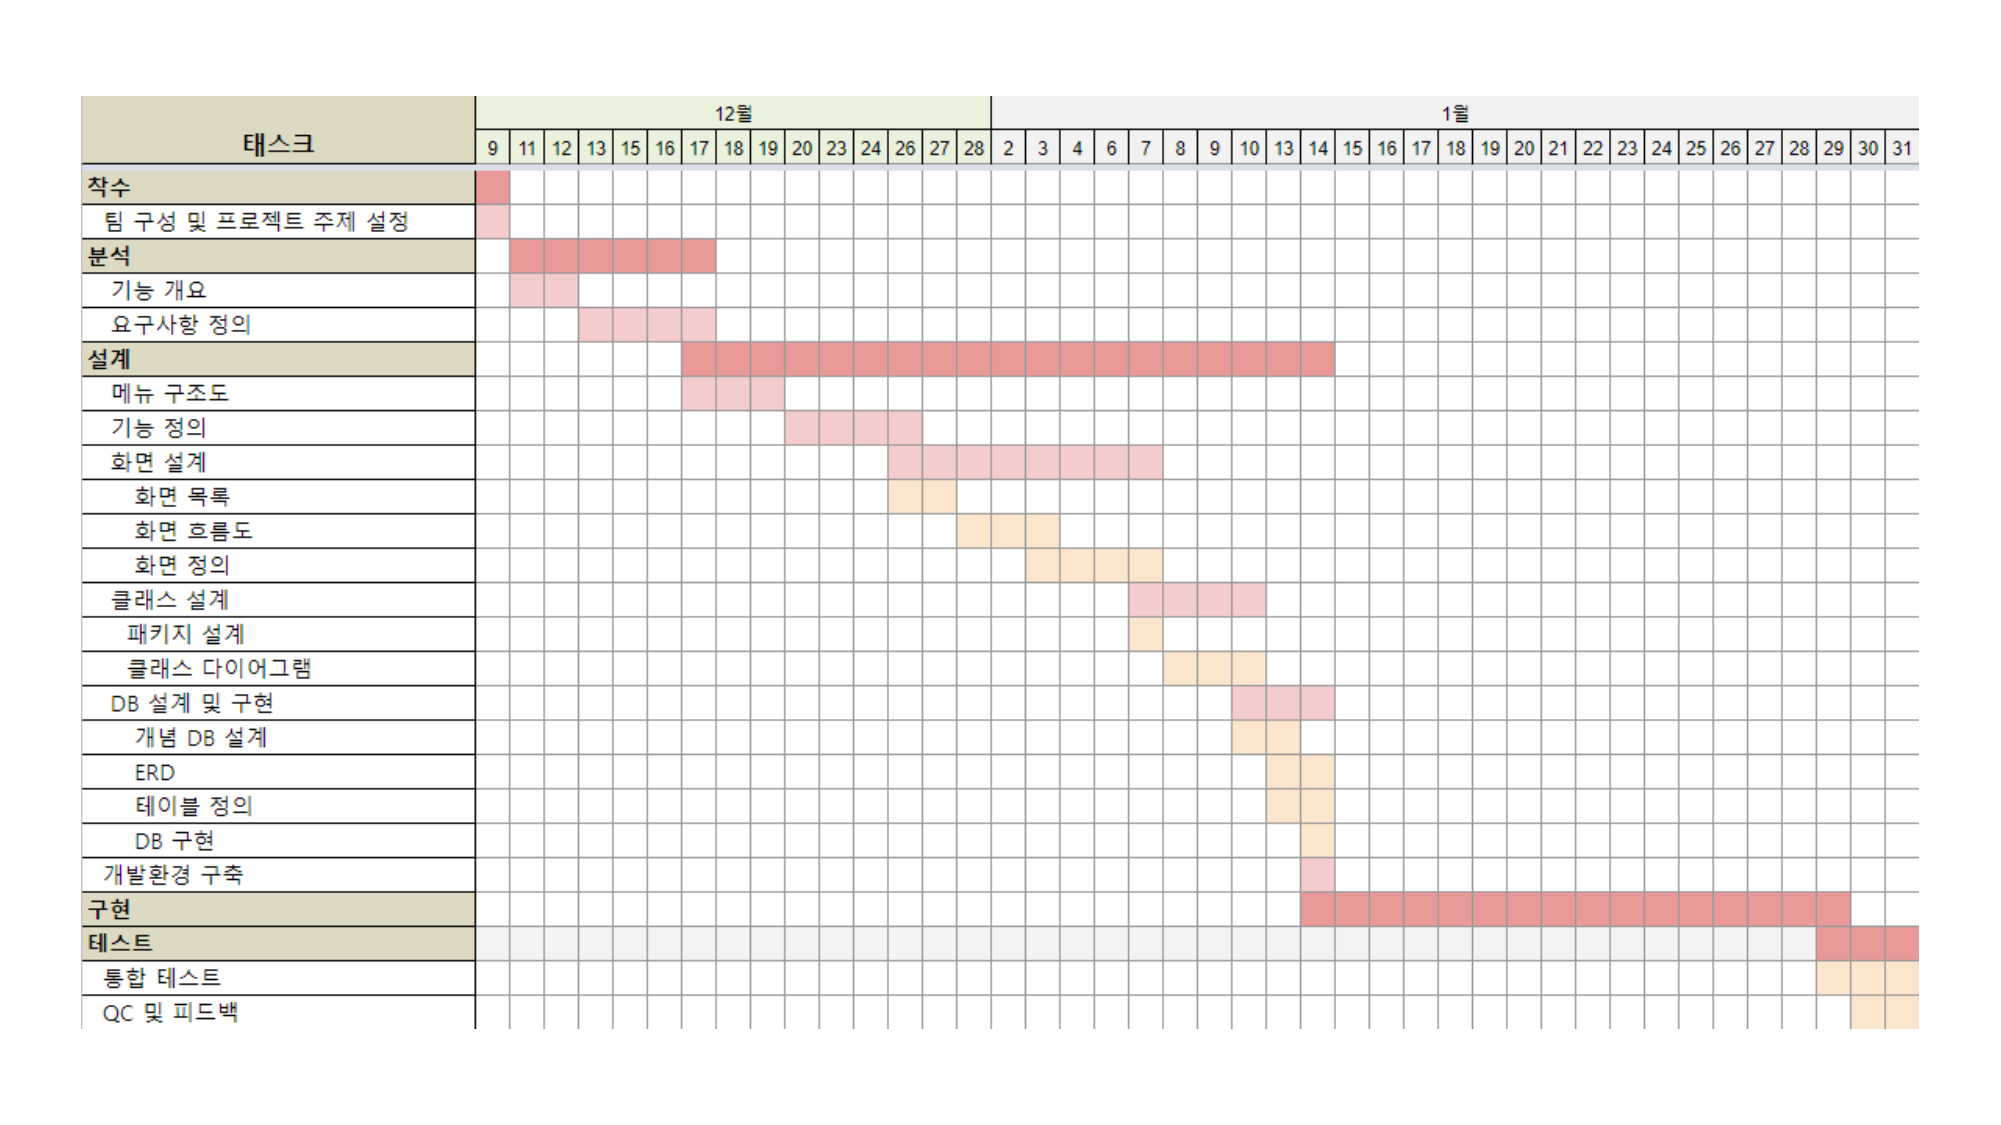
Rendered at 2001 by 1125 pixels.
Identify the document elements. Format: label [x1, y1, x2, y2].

picture [81, 95, 1919, 1029]
